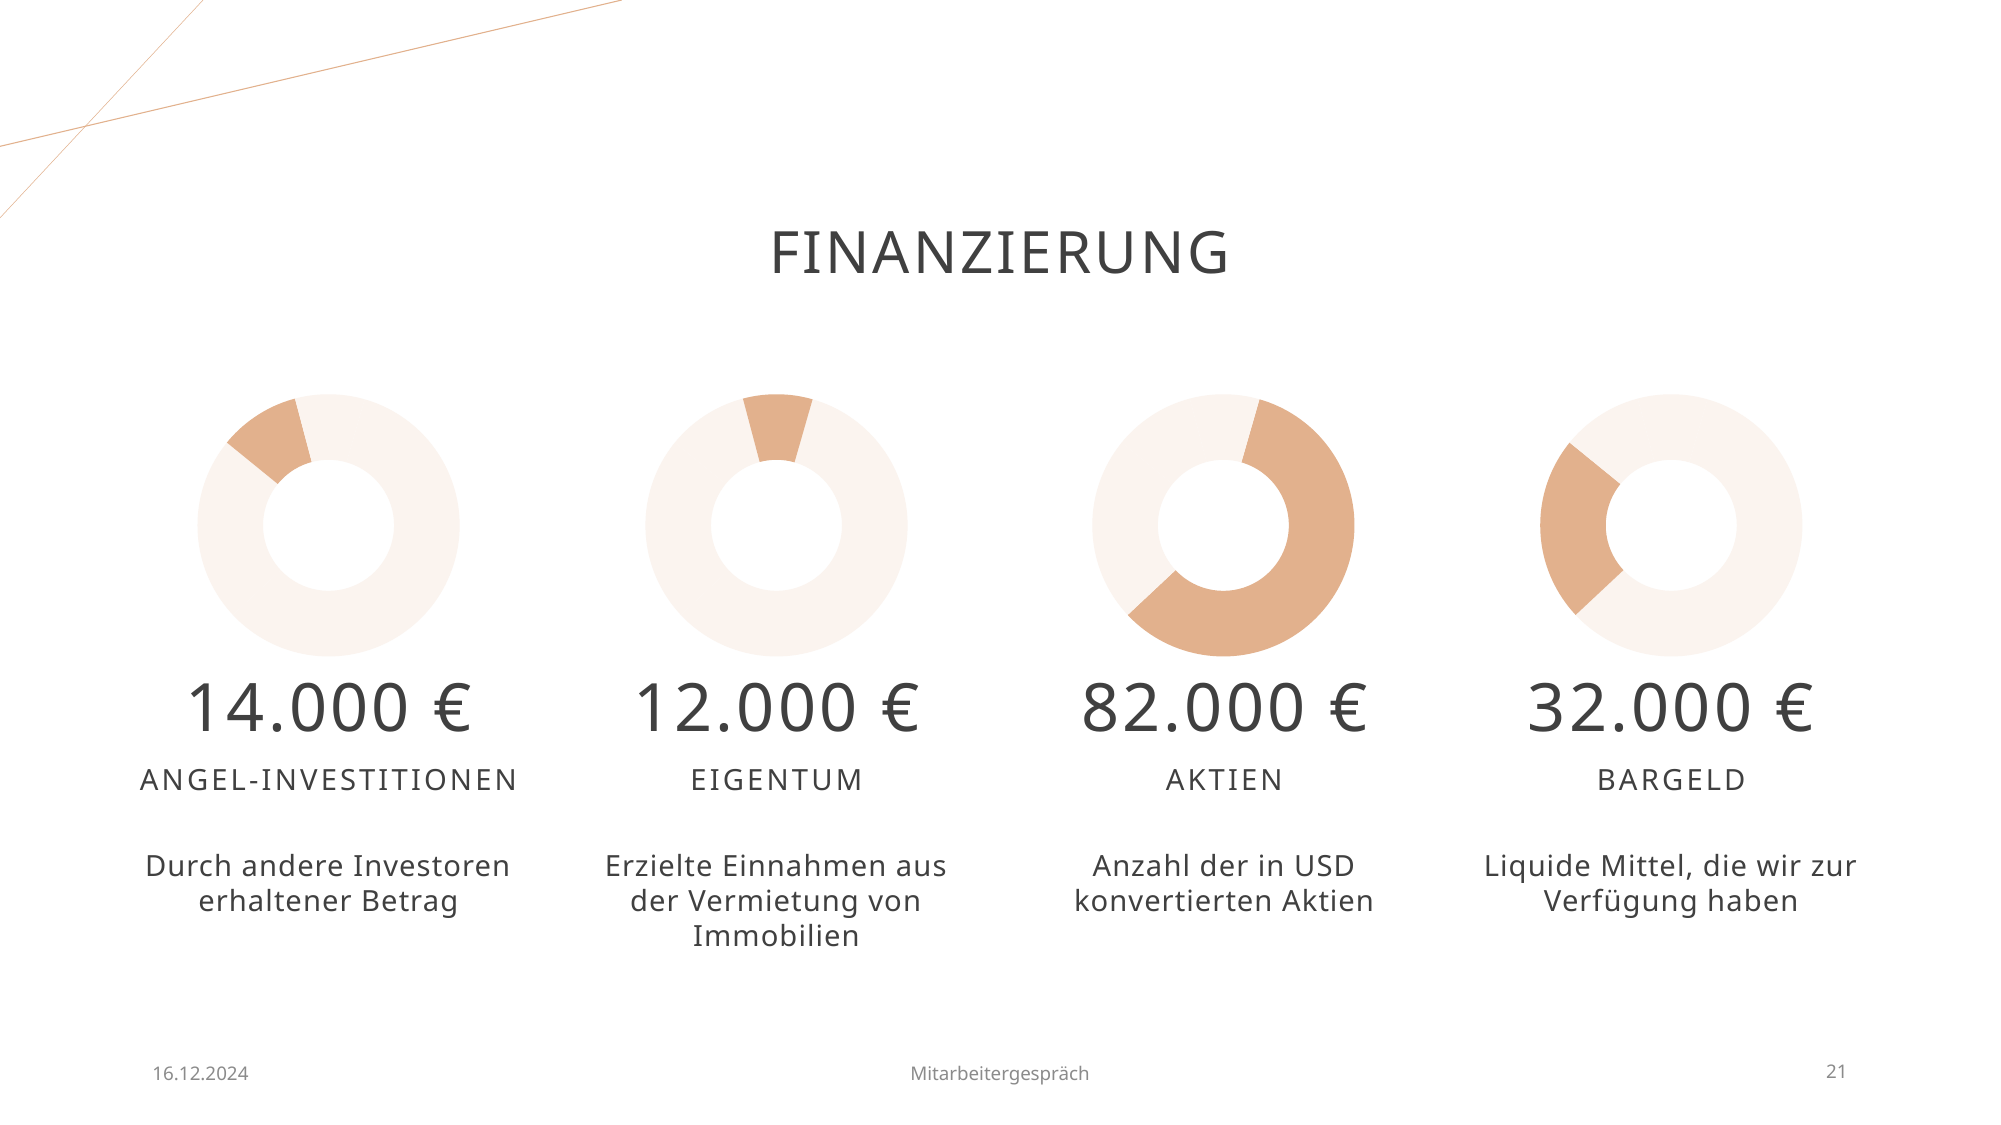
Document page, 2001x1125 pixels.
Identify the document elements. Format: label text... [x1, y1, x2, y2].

chart [1518, 388, 1824, 662]
list 82.000 € [1033, 621, 1416, 732]
list Erzielte Einnahmen aus der Vermietung von Immobilien [584, 840, 969, 980]
chart [624, 388, 929, 662]
list ANGEL-INVESTITIONEN [137, 732, 520, 805]
list 12.000 € [584, 621, 969, 732]
list AKTIEN [1033, 732, 1416, 805]
chart [1071, 388, 1376, 662]
slide_number 21 [1412, 1042, 1863, 1103]
title FINANZIERUNG [309, 146, 1691, 364]
list Liquide Mittel, die wir zur Verfügung haben [1480, 839, 1863, 980]
list 14.000 € [137, 621, 520, 732]
list Anzahl der in USD konvertierten Aktien [1033, 840, 1416, 980]
list EIGENTUM [584, 732, 969, 805]
list 32.000 € [1480, 621, 1863, 732]
chart [176, 388, 481, 662]
footer Mitarbeitergespräch [662, 1042, 1338, 1103]
list Durch andere Investoren erhaltener Betrag [137, 840, 520, 980]
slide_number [137, 1042, 588, 1103]
list BARGELD [1480, 732, 1863, 805]
